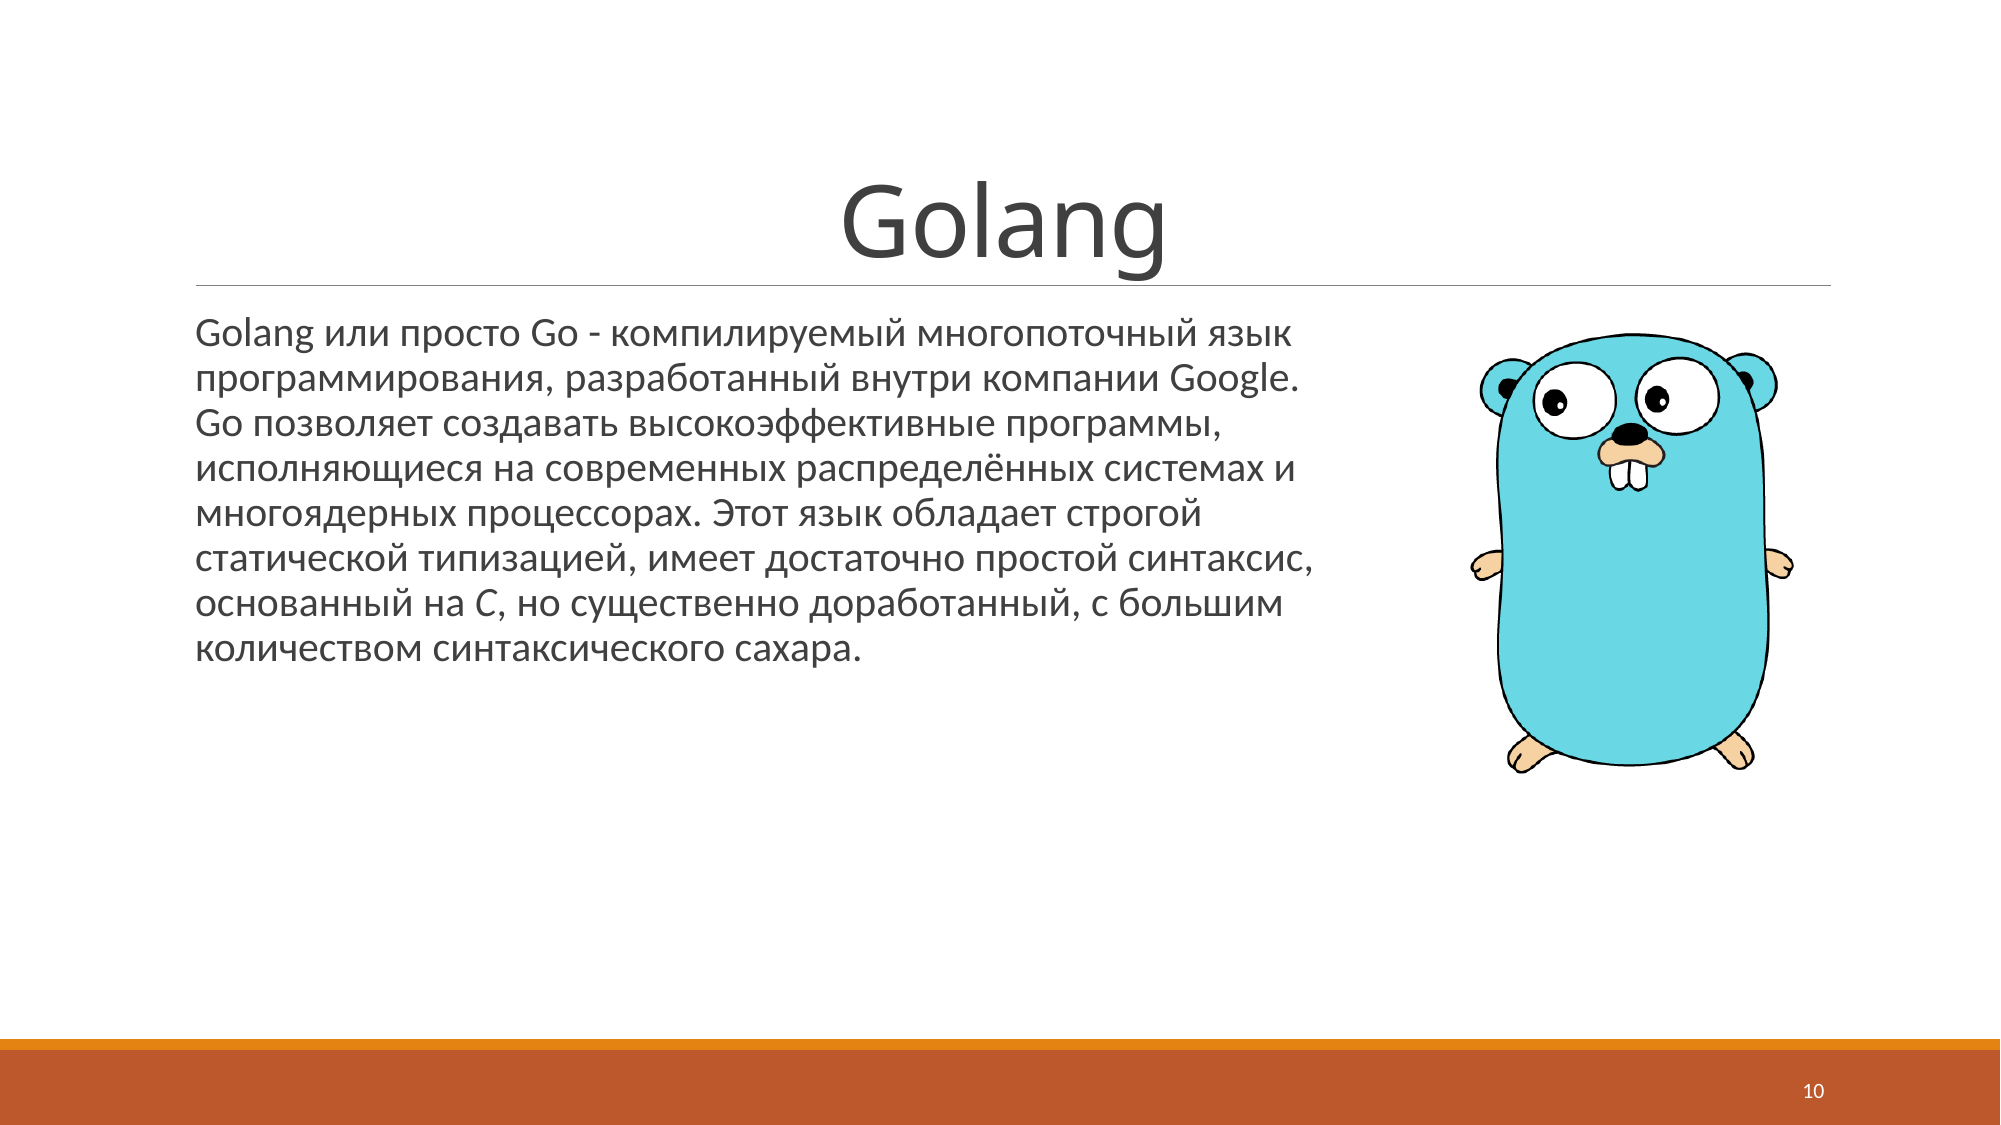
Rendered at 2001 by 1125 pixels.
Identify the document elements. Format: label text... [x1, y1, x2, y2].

list Golang или просто Go - компилируемый многопоточный язык программирования, разработанный внутри компании Google. Go позволяет создавать высокоэффективные программы, исполняющиеся на современных распределённых системах и многоядерных процессорах. Этот язык обладает строгой статической типизацией, имеет достаточно простой синтаксис, основанный на C, но существенно доработанный, с большим количеством синтаксического сахара. [180, 302, 1344, 963]
slide_number 10 [1624, 1059, 1840, 1120]
picture [1469, 332, 1821, 774]
title Golang [180, 47, 1830, 285]
